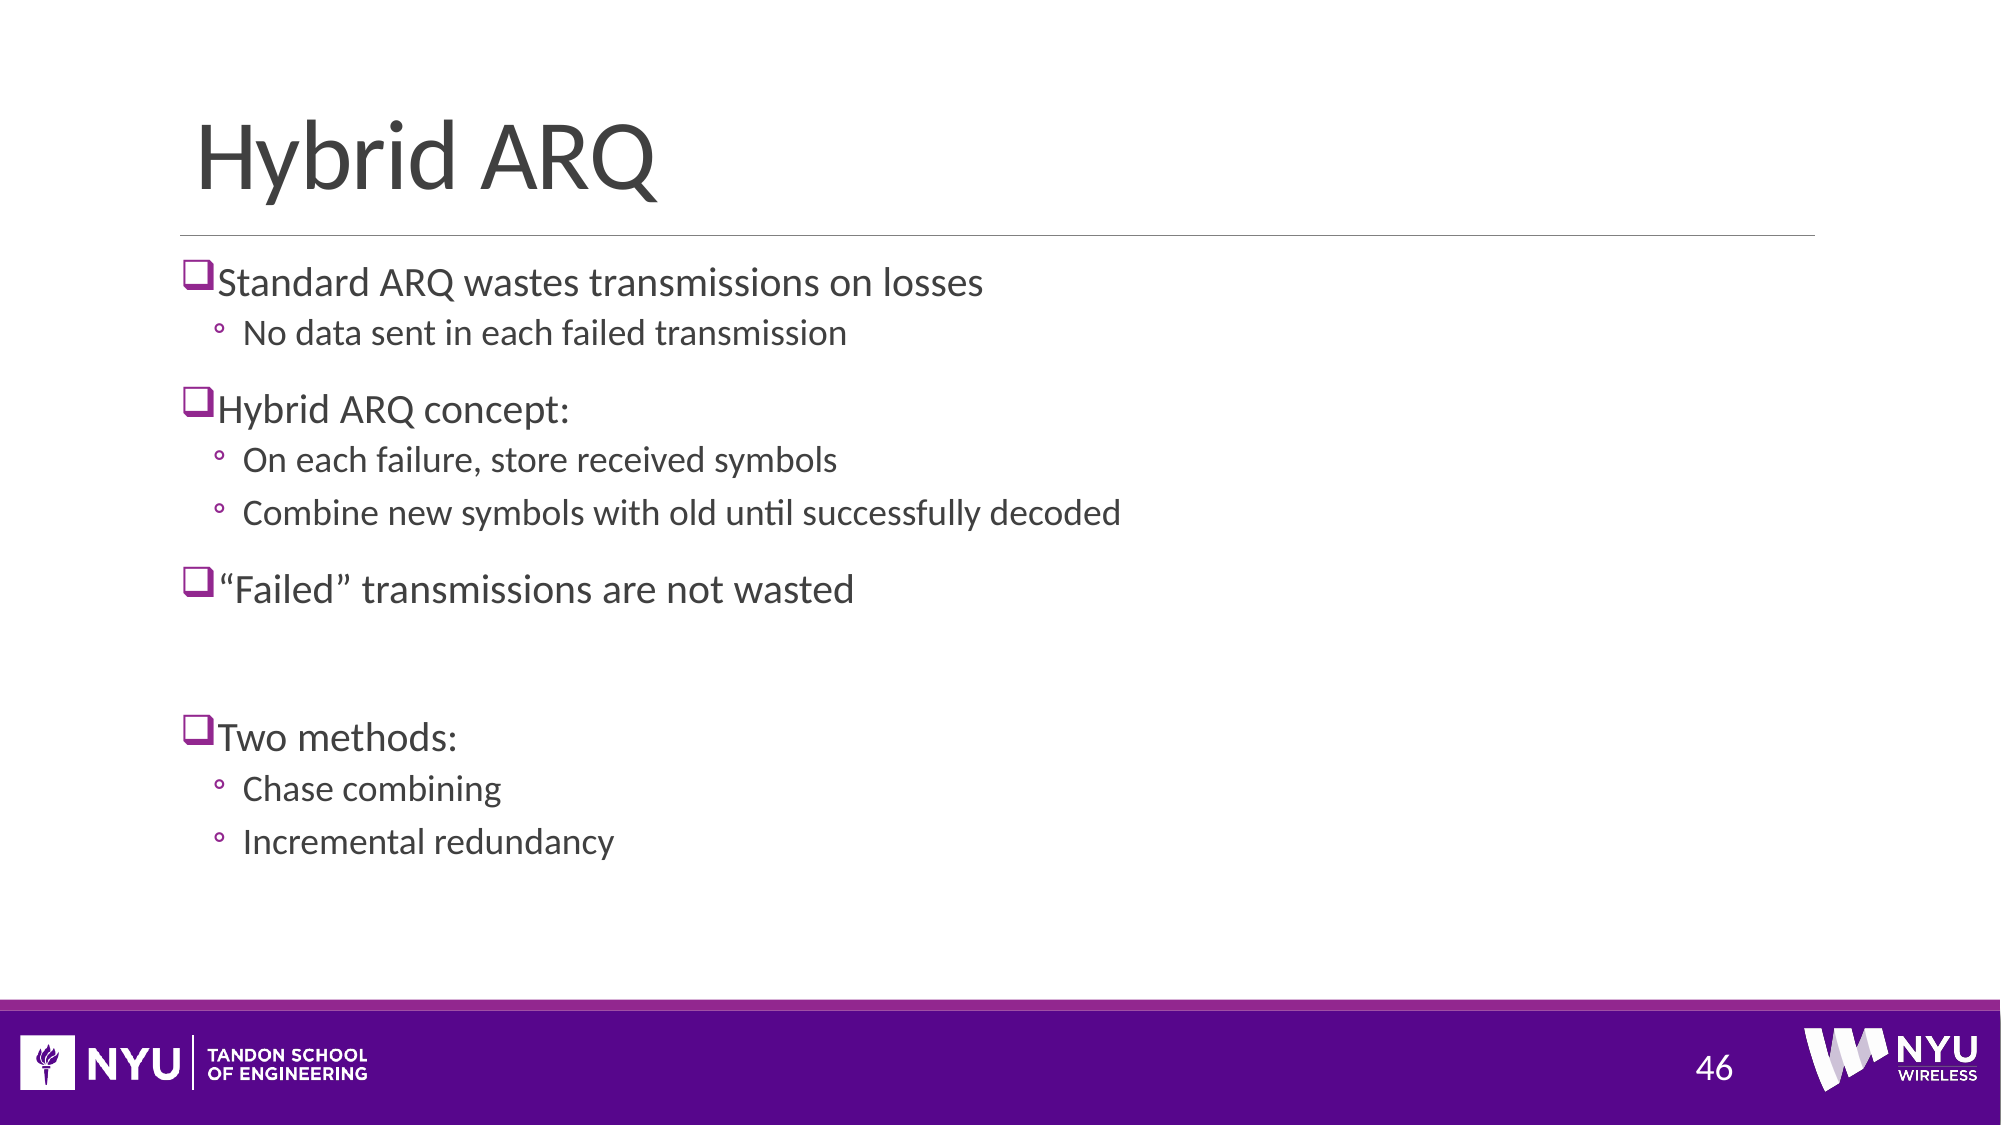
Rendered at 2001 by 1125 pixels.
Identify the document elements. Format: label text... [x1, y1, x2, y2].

slide_number 46 [1533, 1035, 1749, 1096]
title Hybrid ARQ [180, 47, 1830, 218]
list Standard ARQ wastes transmissions on losses No data sent in each failed transmission Hybrid ARQ concept: On each failure, store received symbols Combine new symbols with old until successfully decoded “Failed” transmissions are not wasted Two methods: Chase combining Incremental redundancy [180, 252, 1830, 963]
